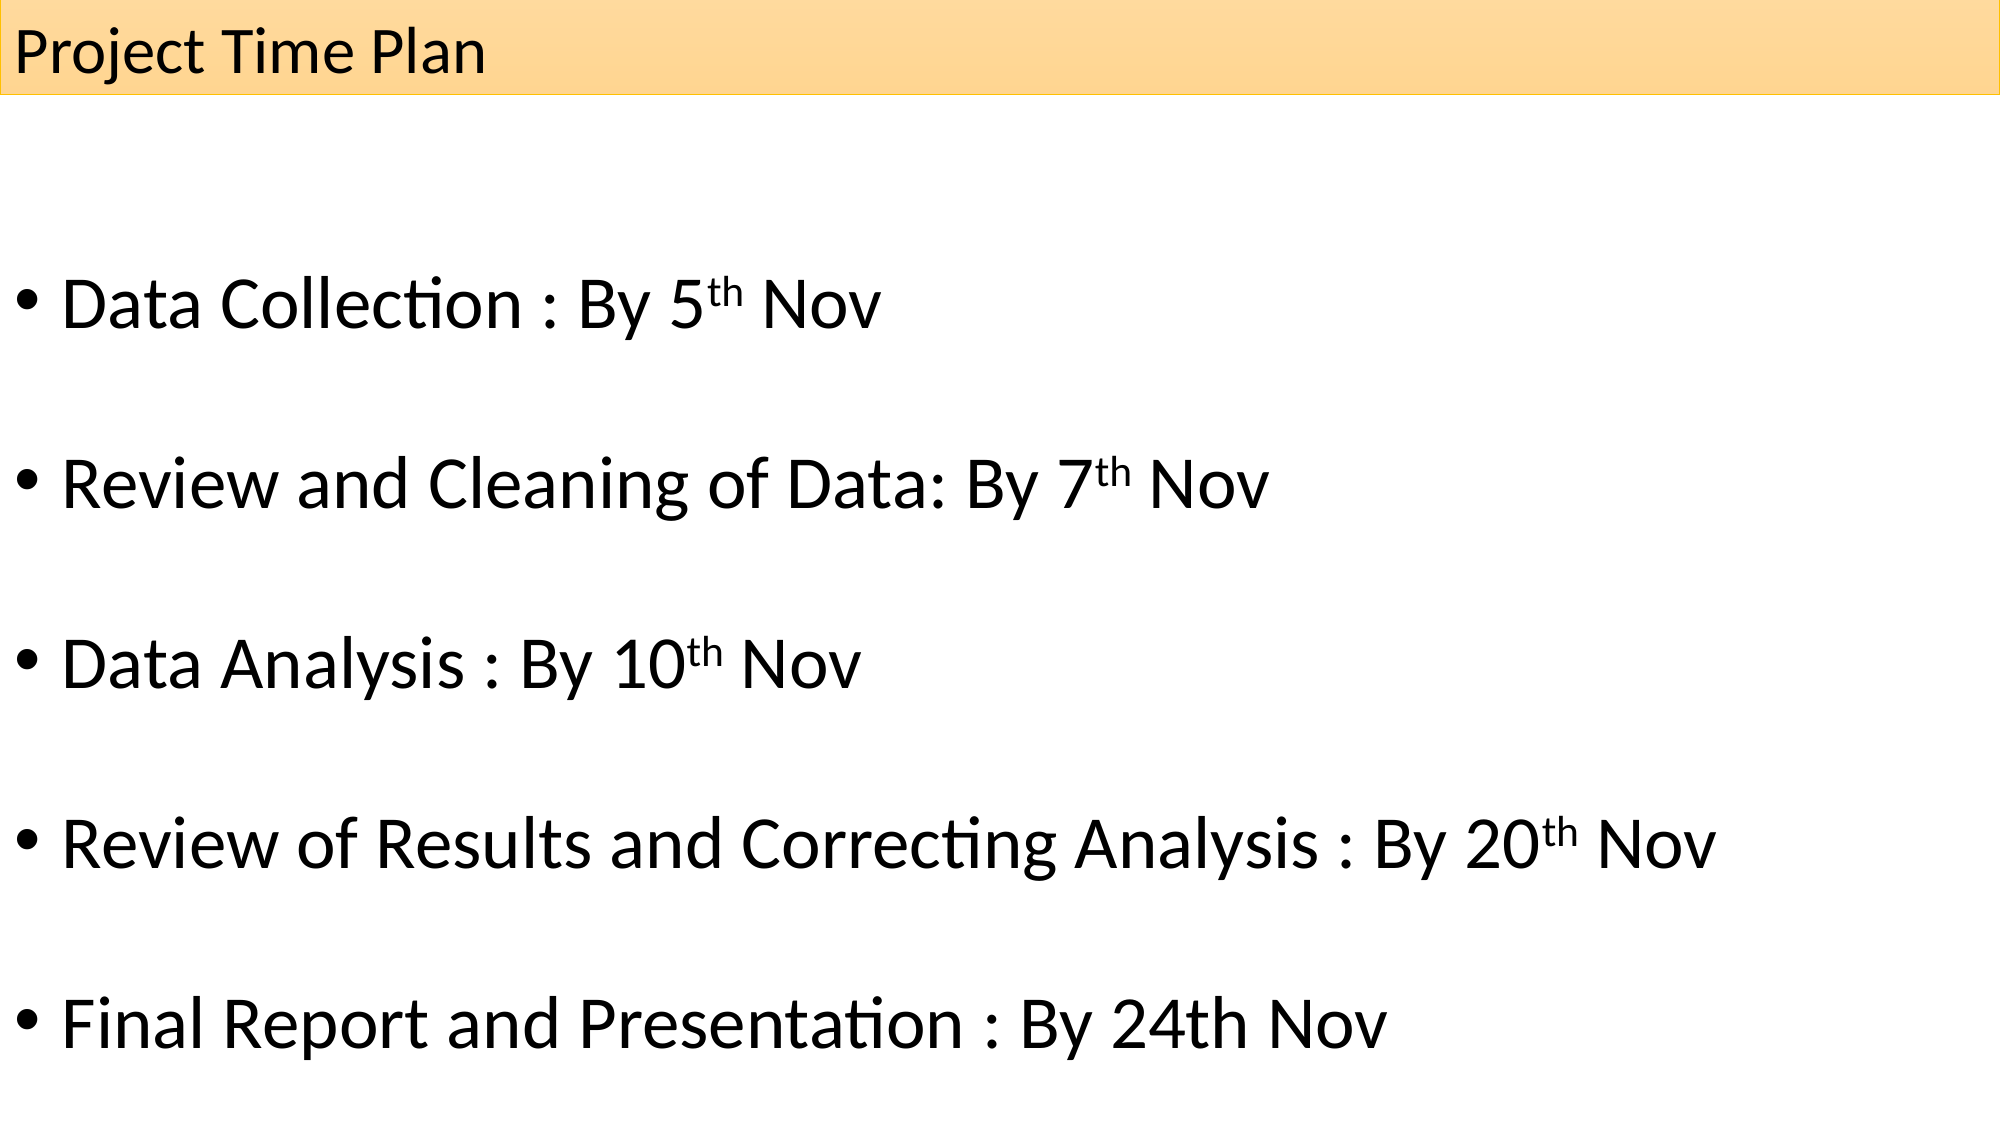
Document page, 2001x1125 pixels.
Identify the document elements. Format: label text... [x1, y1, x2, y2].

text_box Project Time Plan [0, 0, 2000, 95]
text_box Data Collection : By 5th Nov Review and Cleaning of Data: By 7th Nov Data Analysis : By 10th Nov Review of Results and Correcting Analysis : By 20th Nov Final Report and Presentation : By 24th Nov [0, 156, 1979, 1072]
